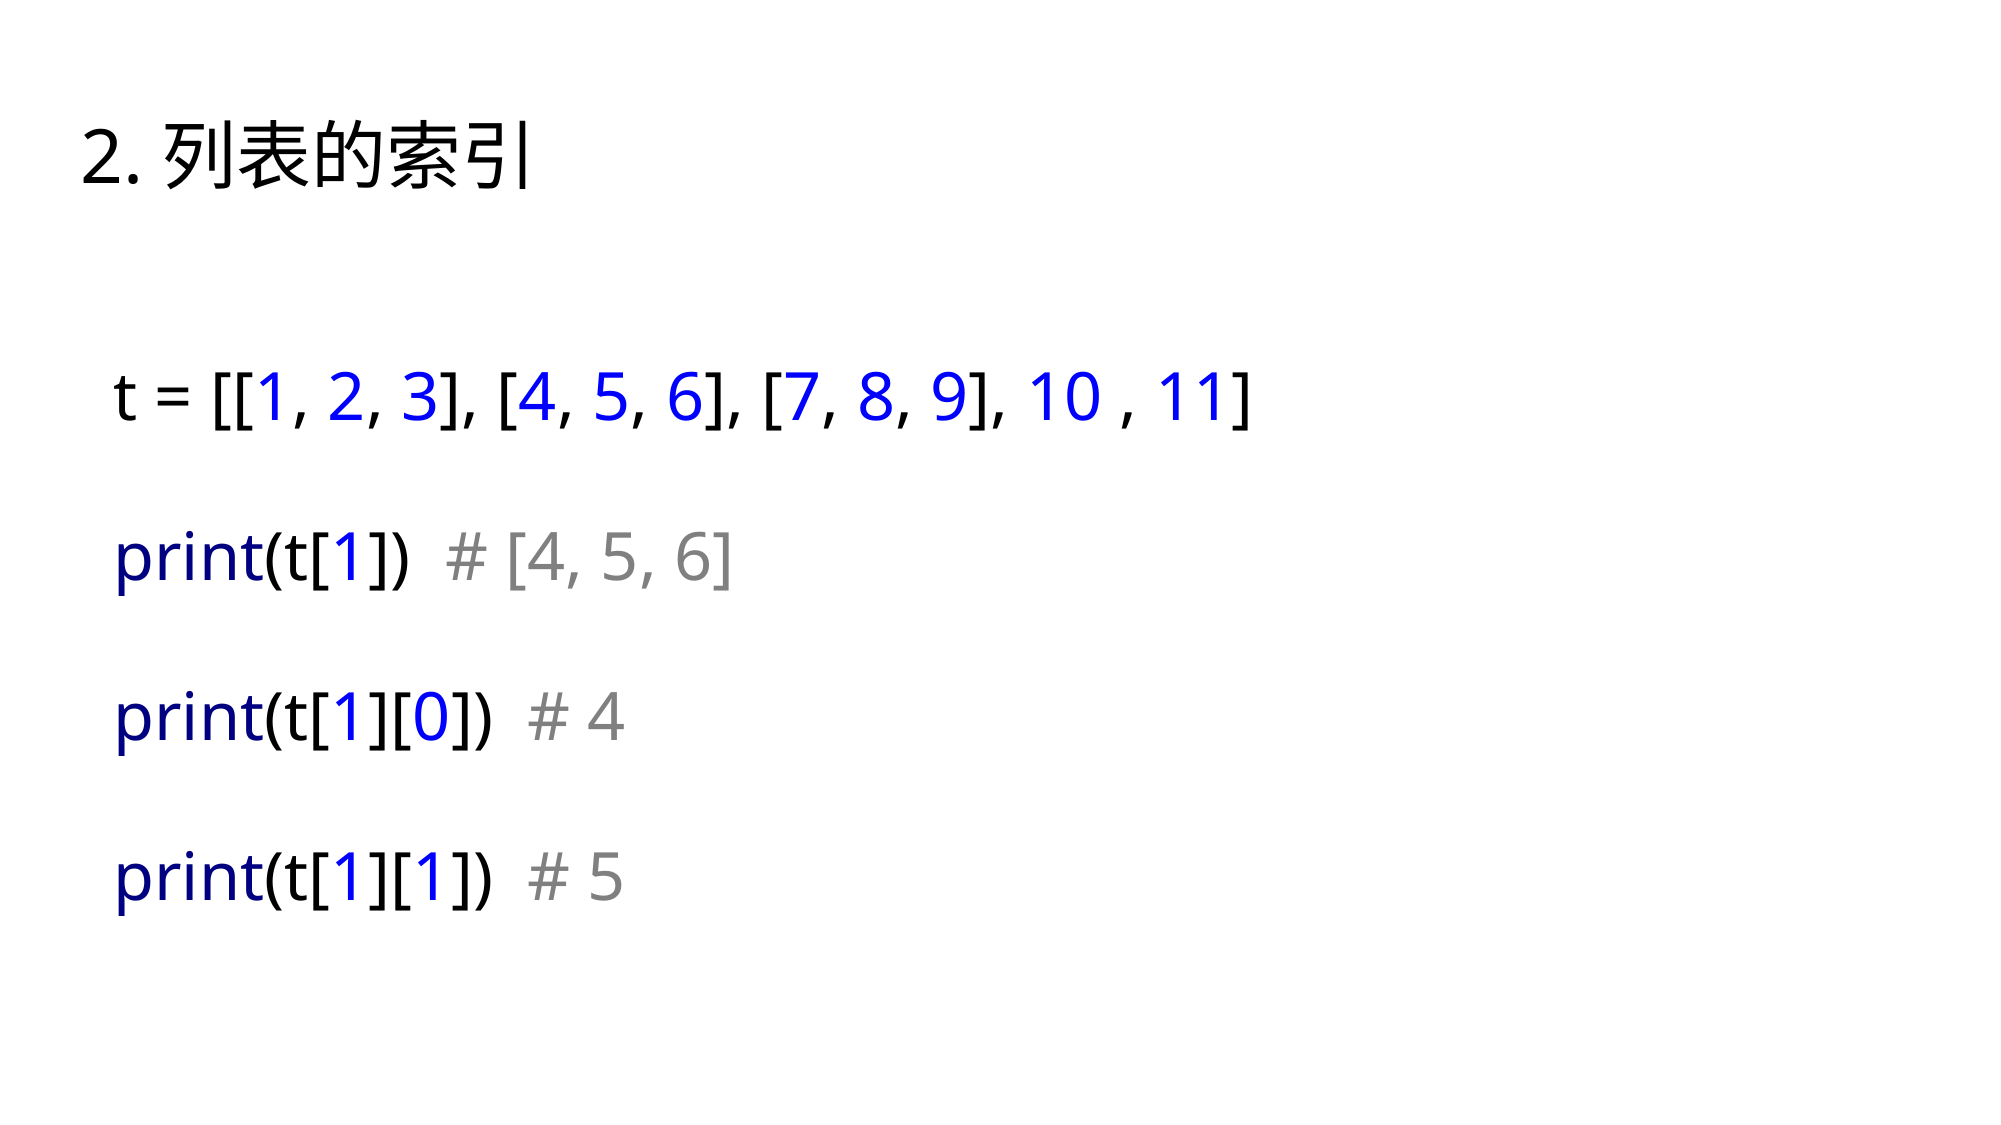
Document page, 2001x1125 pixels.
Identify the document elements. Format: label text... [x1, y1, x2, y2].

text_box t = [[1, 2, 3], [4, 5, 6], [7, 8, 9], 10 , 11] print(t[1]) # [4, 5, 6] print(t[1][0]) # 4 print(t[1][1]) # 5 [98, 266, 1269, 922]
text_box 2.列表的索引 [65, 11, 552, 207]
